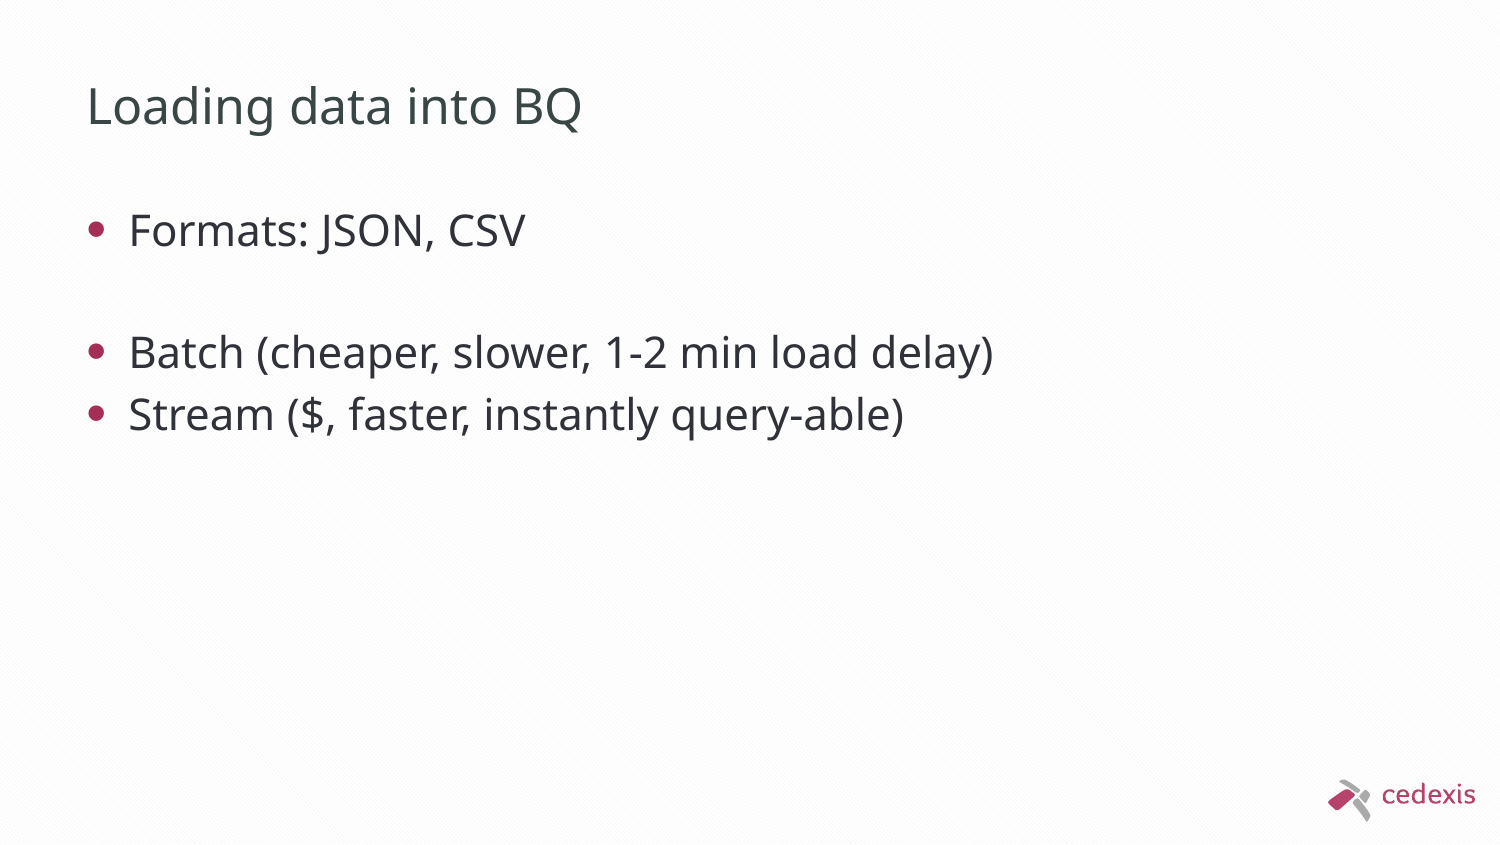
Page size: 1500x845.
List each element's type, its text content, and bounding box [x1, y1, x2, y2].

list Formats: JSON, CSV Batch (cheaper, slower, 1-2 min load delay) Stream ($, faster, instantly query-able) [75, 197, 1425, 755]
title Loading data into BQ [75, 33, 1425, 175]
